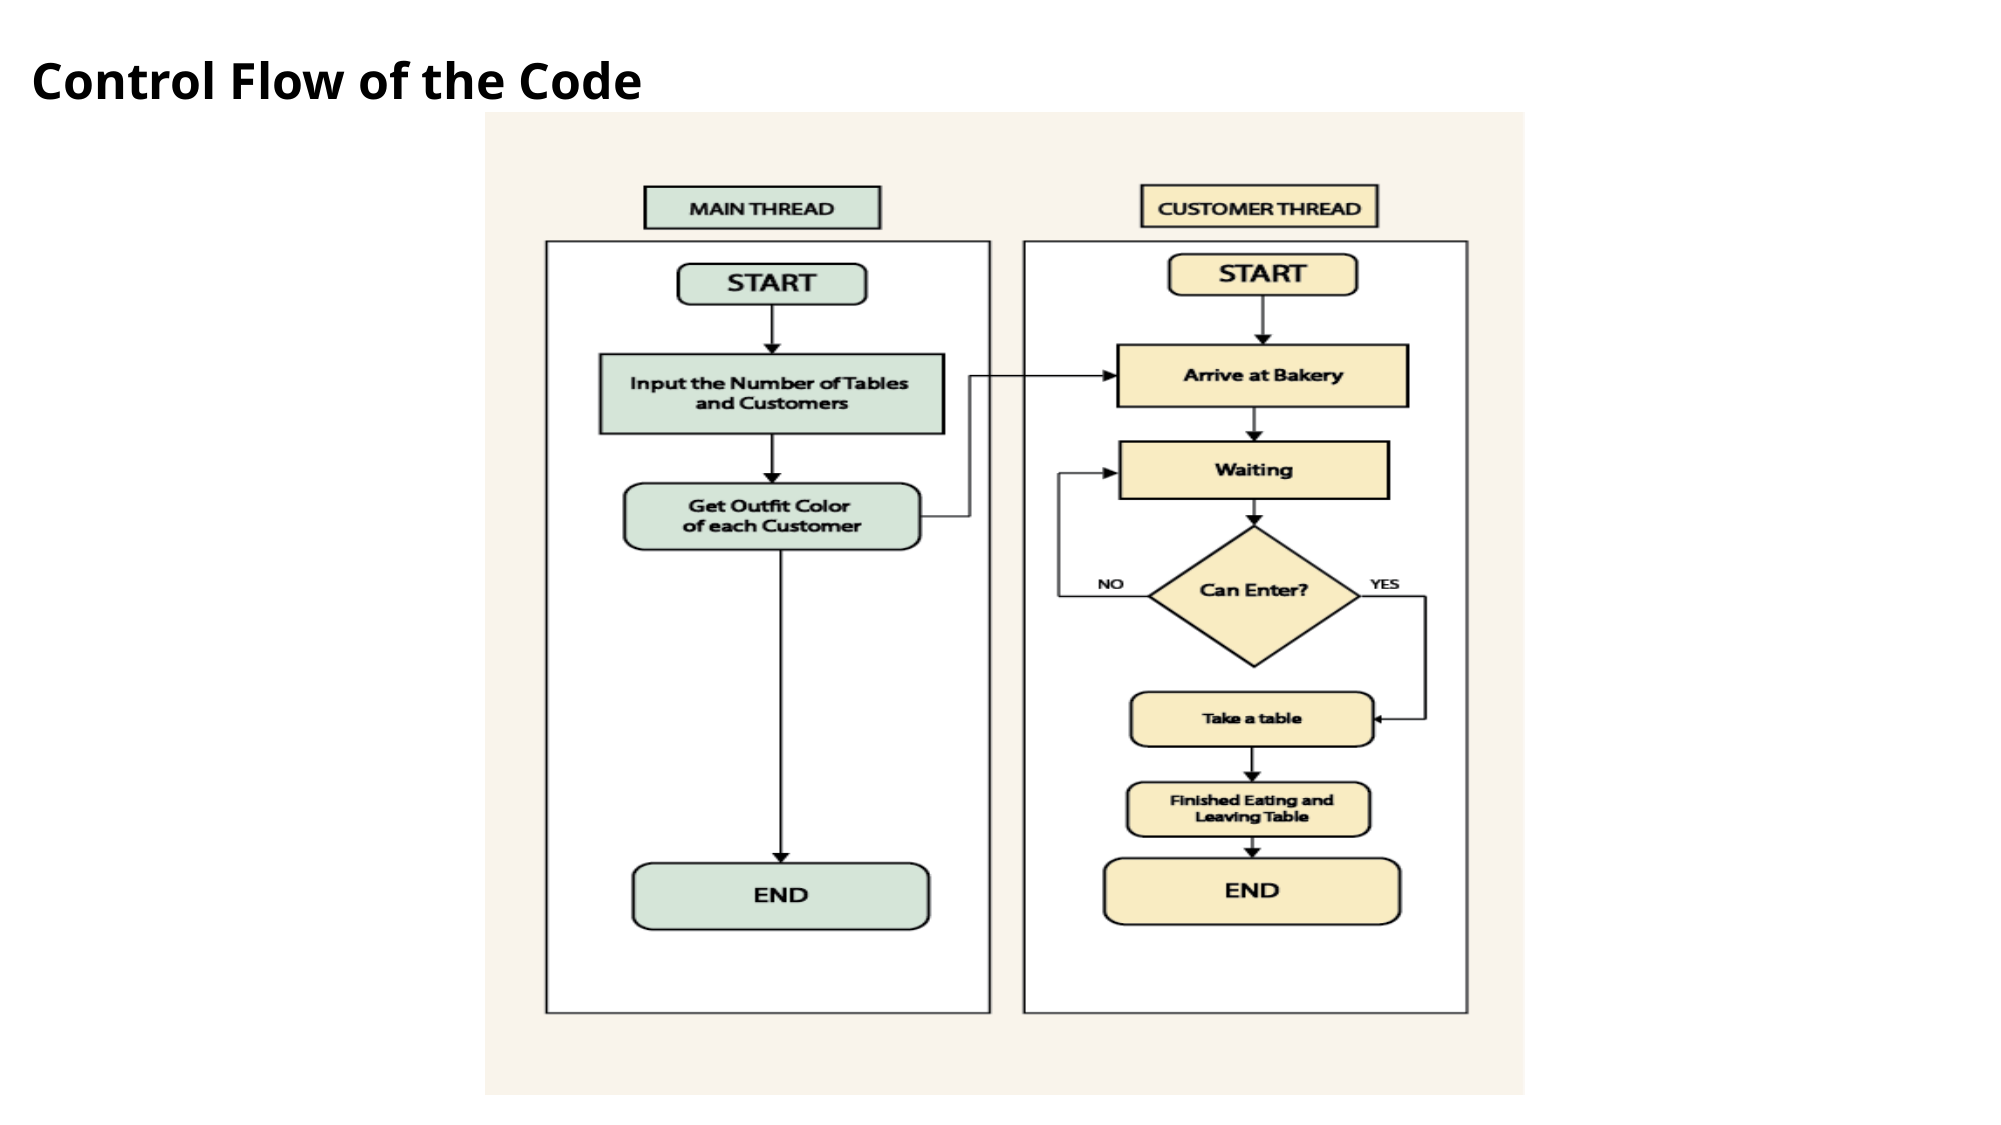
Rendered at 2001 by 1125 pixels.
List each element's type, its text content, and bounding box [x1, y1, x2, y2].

title Control Flow of the Code [16, 29, 1332, 137]
picture [485, 112, 1525, 1095]
